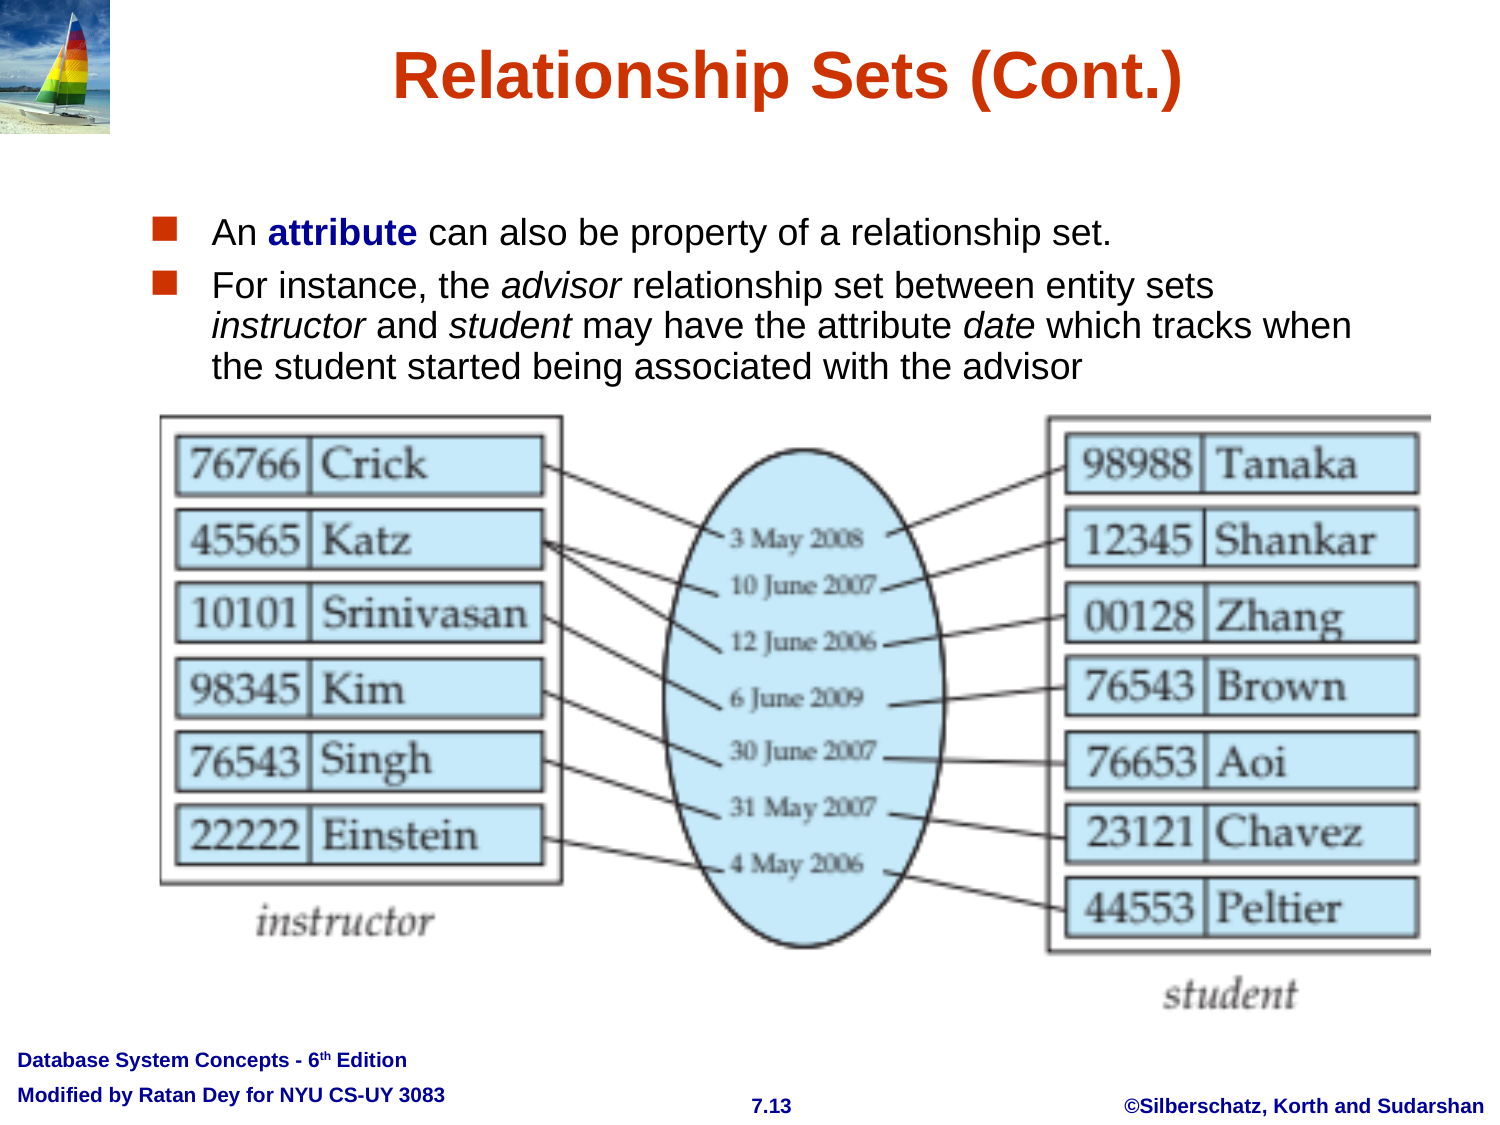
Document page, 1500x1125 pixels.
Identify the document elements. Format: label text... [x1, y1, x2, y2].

picture [159, 413, 1432, 1017]
list An attribute can also be property of a relationship set. For instance, the advisor relationship set between entity sets instructor and student may have the attribute date which tracks when the student started being associated with the advisor [140, 200, 1383, 393]
picture [0, 0, 110, 134]
title Relationship Sets (Cont.) [125, 18, 1452, 120]
